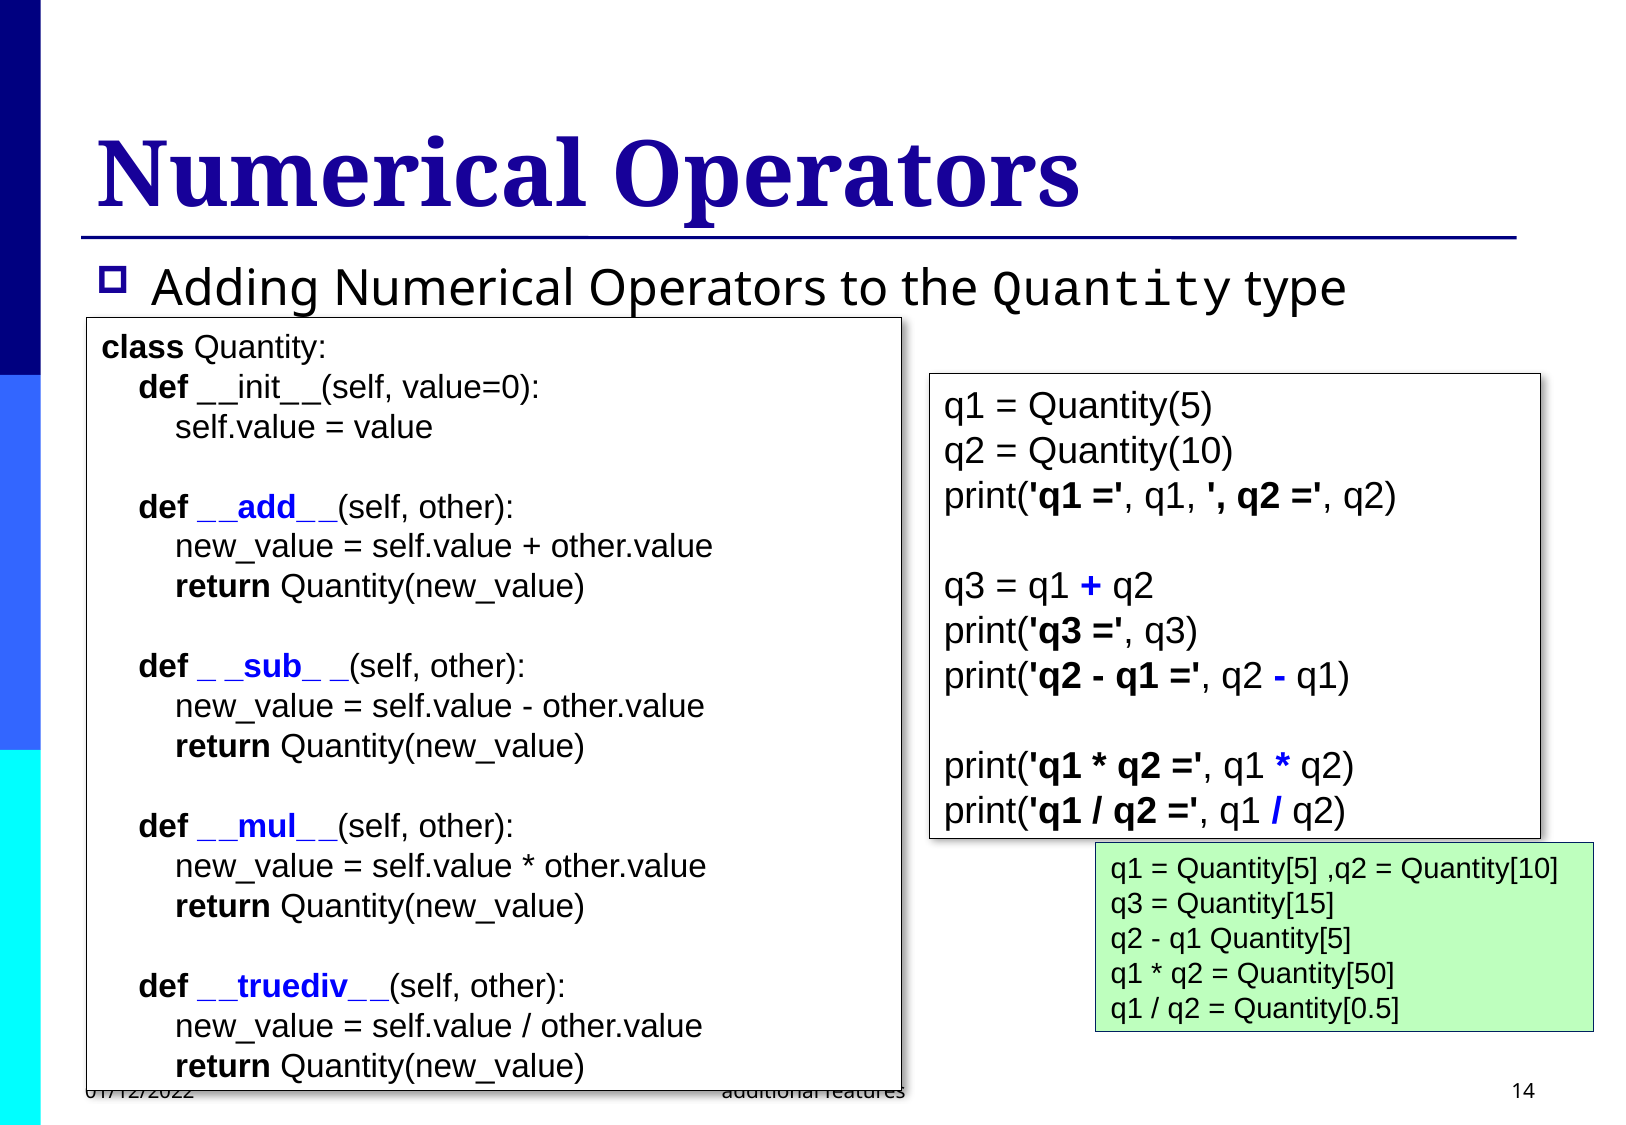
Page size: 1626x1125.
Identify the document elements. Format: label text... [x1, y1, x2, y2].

slide_number 14 [1170, 1070, 1550, 1125]
footer additional features [556, 1070, 1071, 1125]
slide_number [70, 1070, 450, 1125]
title Numerical Operators [81, 45, 1544, 232]
text_box q1 = Quantity[5] ,q2 = Quantity[10] q3 = Quantity[15] q2 - q1 Quantity[5] q1 * q2 = Quantity[50] q1 / q2 = Quantity[0.5] [1095, 842, 1594, 1032]
list Adding Numerical Operators to the Quantity type [81, 232, 1544, 976]
text_box q1 = Quantity(5) q2 = Quantity(10) print('q1 =', q1, ', q2 =', q2) q3 = q1 + q2 print('q3 =', q3) print('q2 - q1 =', q2 - q1) print('q1 * q2 =', q1 * q2) print('q1 / q2 =', q1 / q2) [929, 373, 1541, 839]
text_box class Quantity: def _ _init_ _(self, value=0): self.value = value def _ _add_ _(self, other): new_value = self.value + other.value return Quantity(new_value) def _ _sub_ _(self, other): new_value = self.value - other.value return Quantity(new_value) def _ _mul_ _(self, other): new_value = self.value * other.value return Quantity(new_value) def _ _truediv_ _(self, other): new_value = self.value / other.value return Quantity(new_value) [86, 317, 902, 1091]
